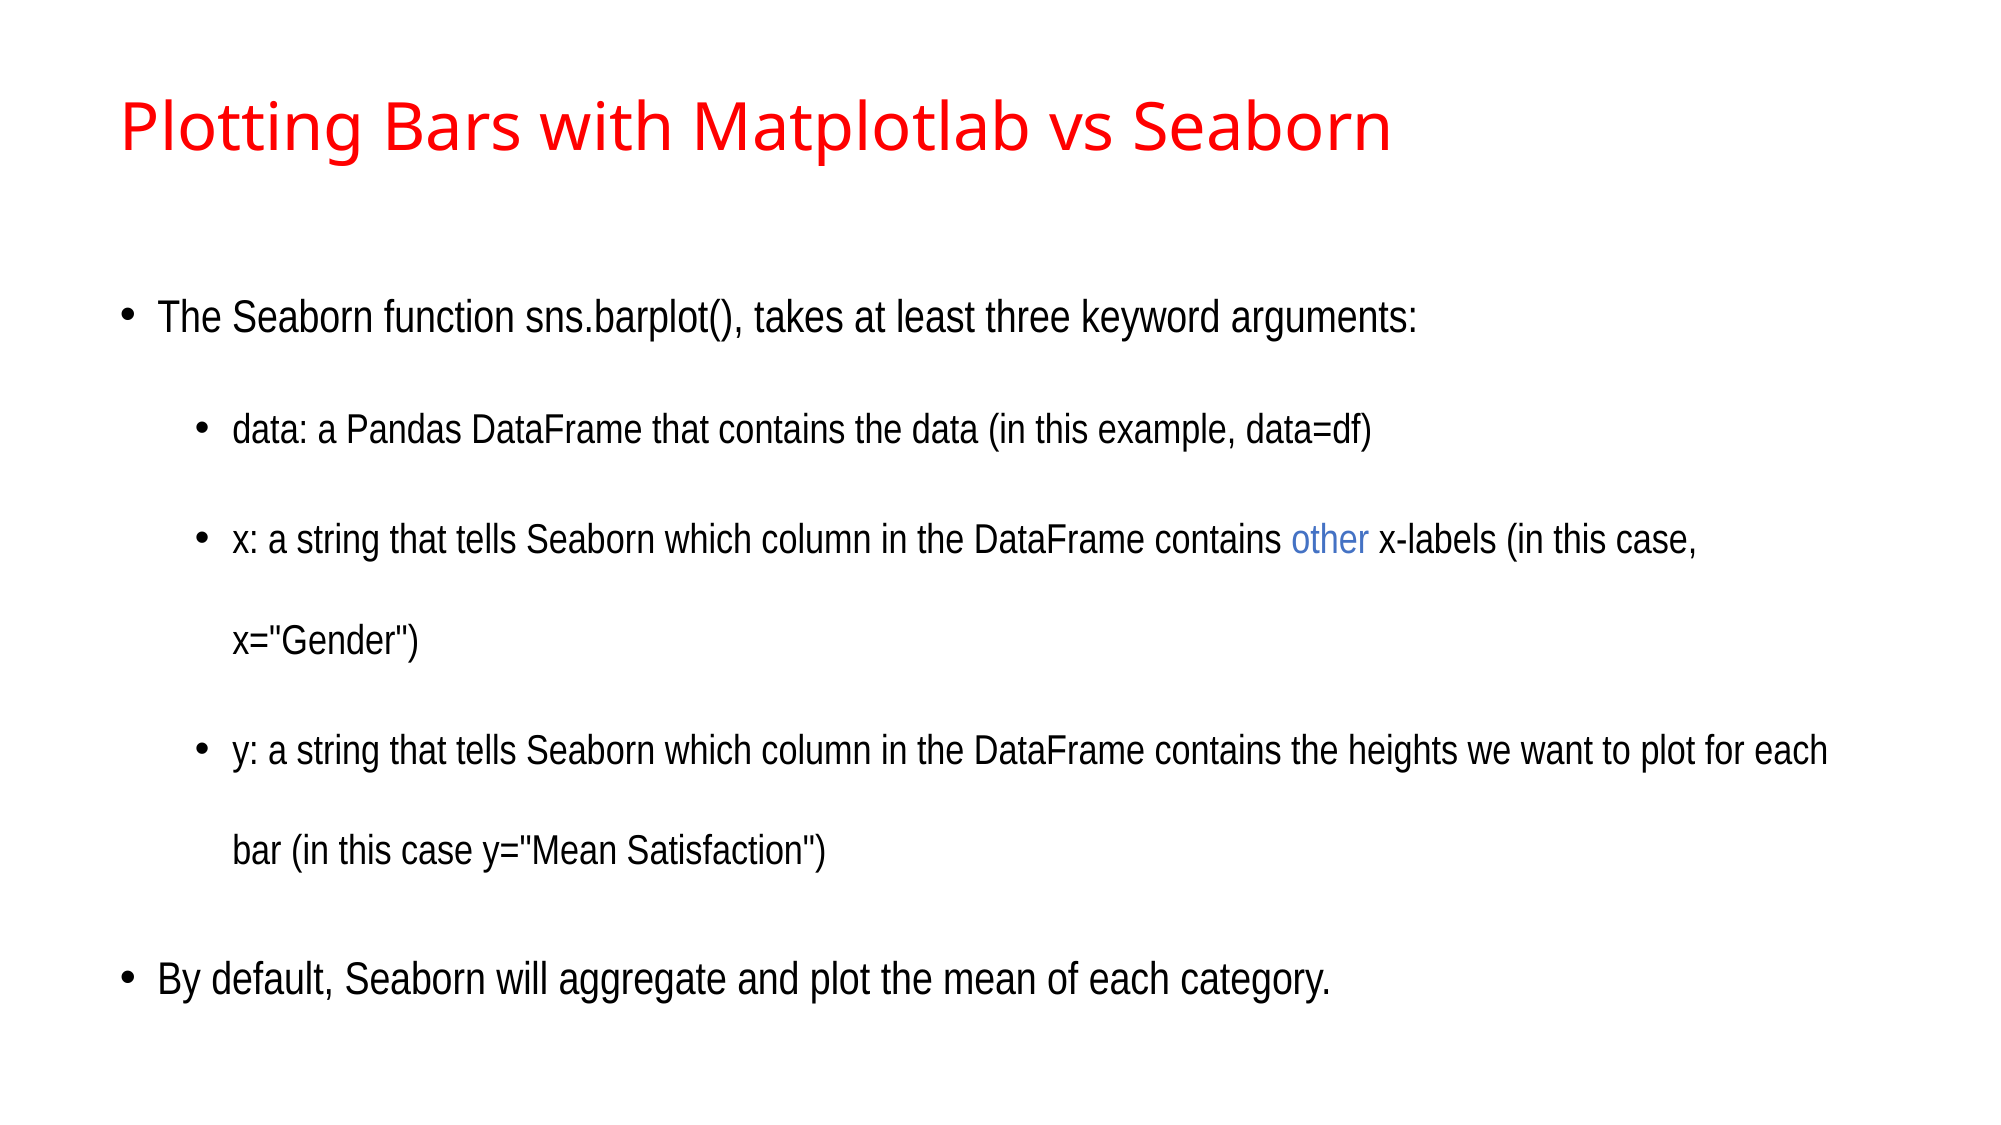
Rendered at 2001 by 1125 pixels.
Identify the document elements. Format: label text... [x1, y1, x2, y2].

title Plotting Bars with Matplotlab vs Seaborn [104, 59, 1863, 198]
list The Seaborn function sns.barplot(), takes at least three keyword arguments: data: a Pandas DataFrame that contains the data (in this example, data=df) x: a string that tells Seaborn which column in the DataFrame contains other x-labels (in this case, x="Gender") y: a string that tells Seaborn which column in the DataFrame contains the heights we want to plot for each bar (in this case y="Mean Satisfaction") By default, Seaborn will aggregate and plot the mean of each category. [104, 223, 1863, 1014]
